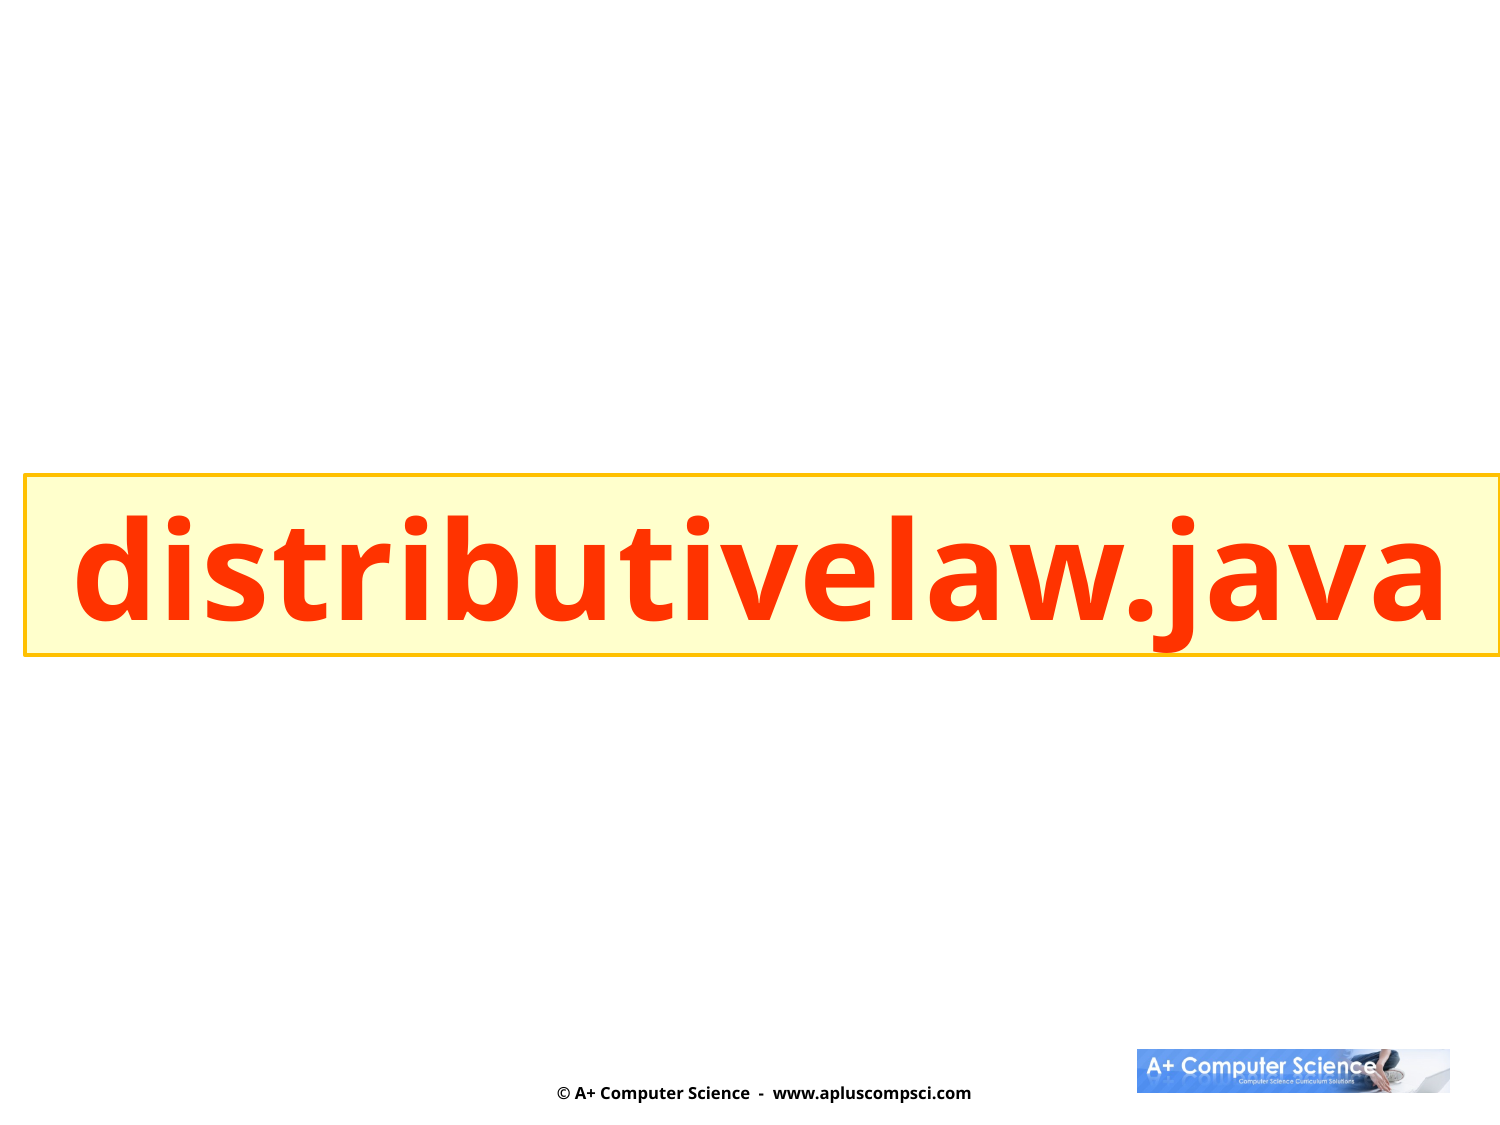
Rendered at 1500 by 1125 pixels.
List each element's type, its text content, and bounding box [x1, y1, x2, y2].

text_box distributivelaw.java [24, 474, 1500, 655]
footer © A+ Computer Science - www.apluscompsci.com [512, 1024, 988, 1101]
picture [1137, 1049, 1450, 1093]
